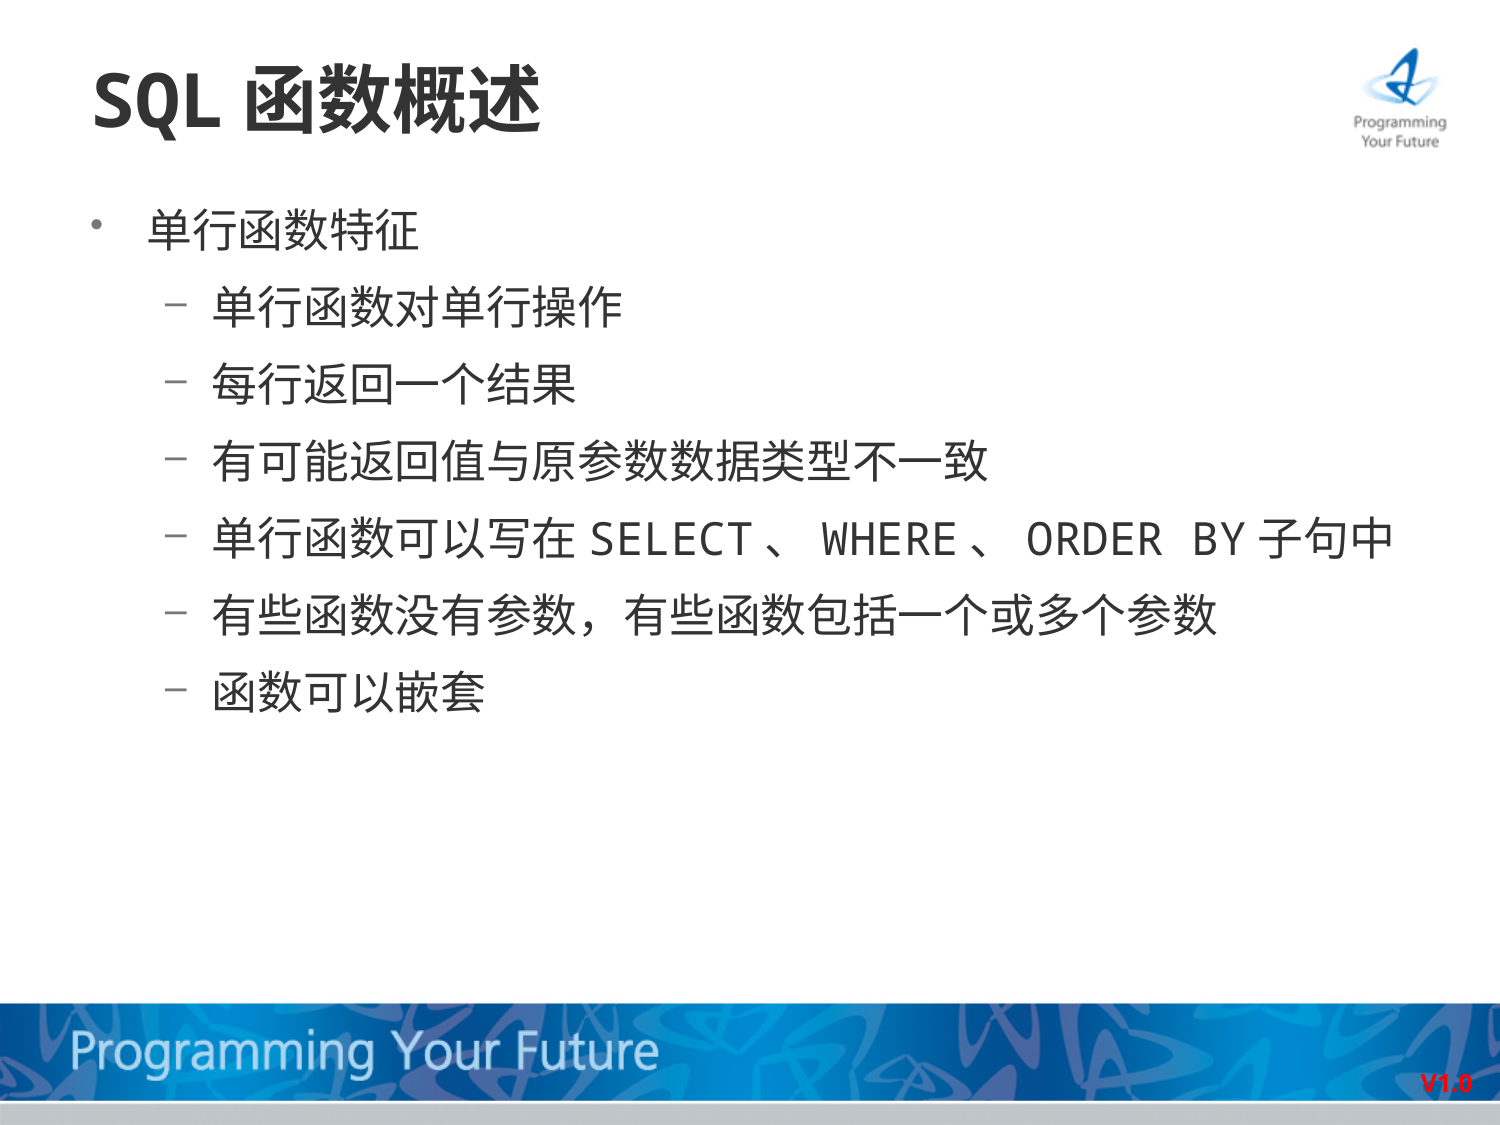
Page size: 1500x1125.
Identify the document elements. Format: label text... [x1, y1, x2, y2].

list 单行函数特征 单行函数对单行操作 每行返回一个结果 有可能返回值与原参数数据类型不一致 单行函数可以写在SELECT、WHERE、ORDER BY子句中 有些函数没有参数，有些函数包括一个或多个参数 函数可以嵌套 [74, 172, 1412, 988]
picture [0, 997, 1500, 1125]
picture [1340, 42, 1461, 157]
title SQL函数概述 [74, 44, 1271, 162]
